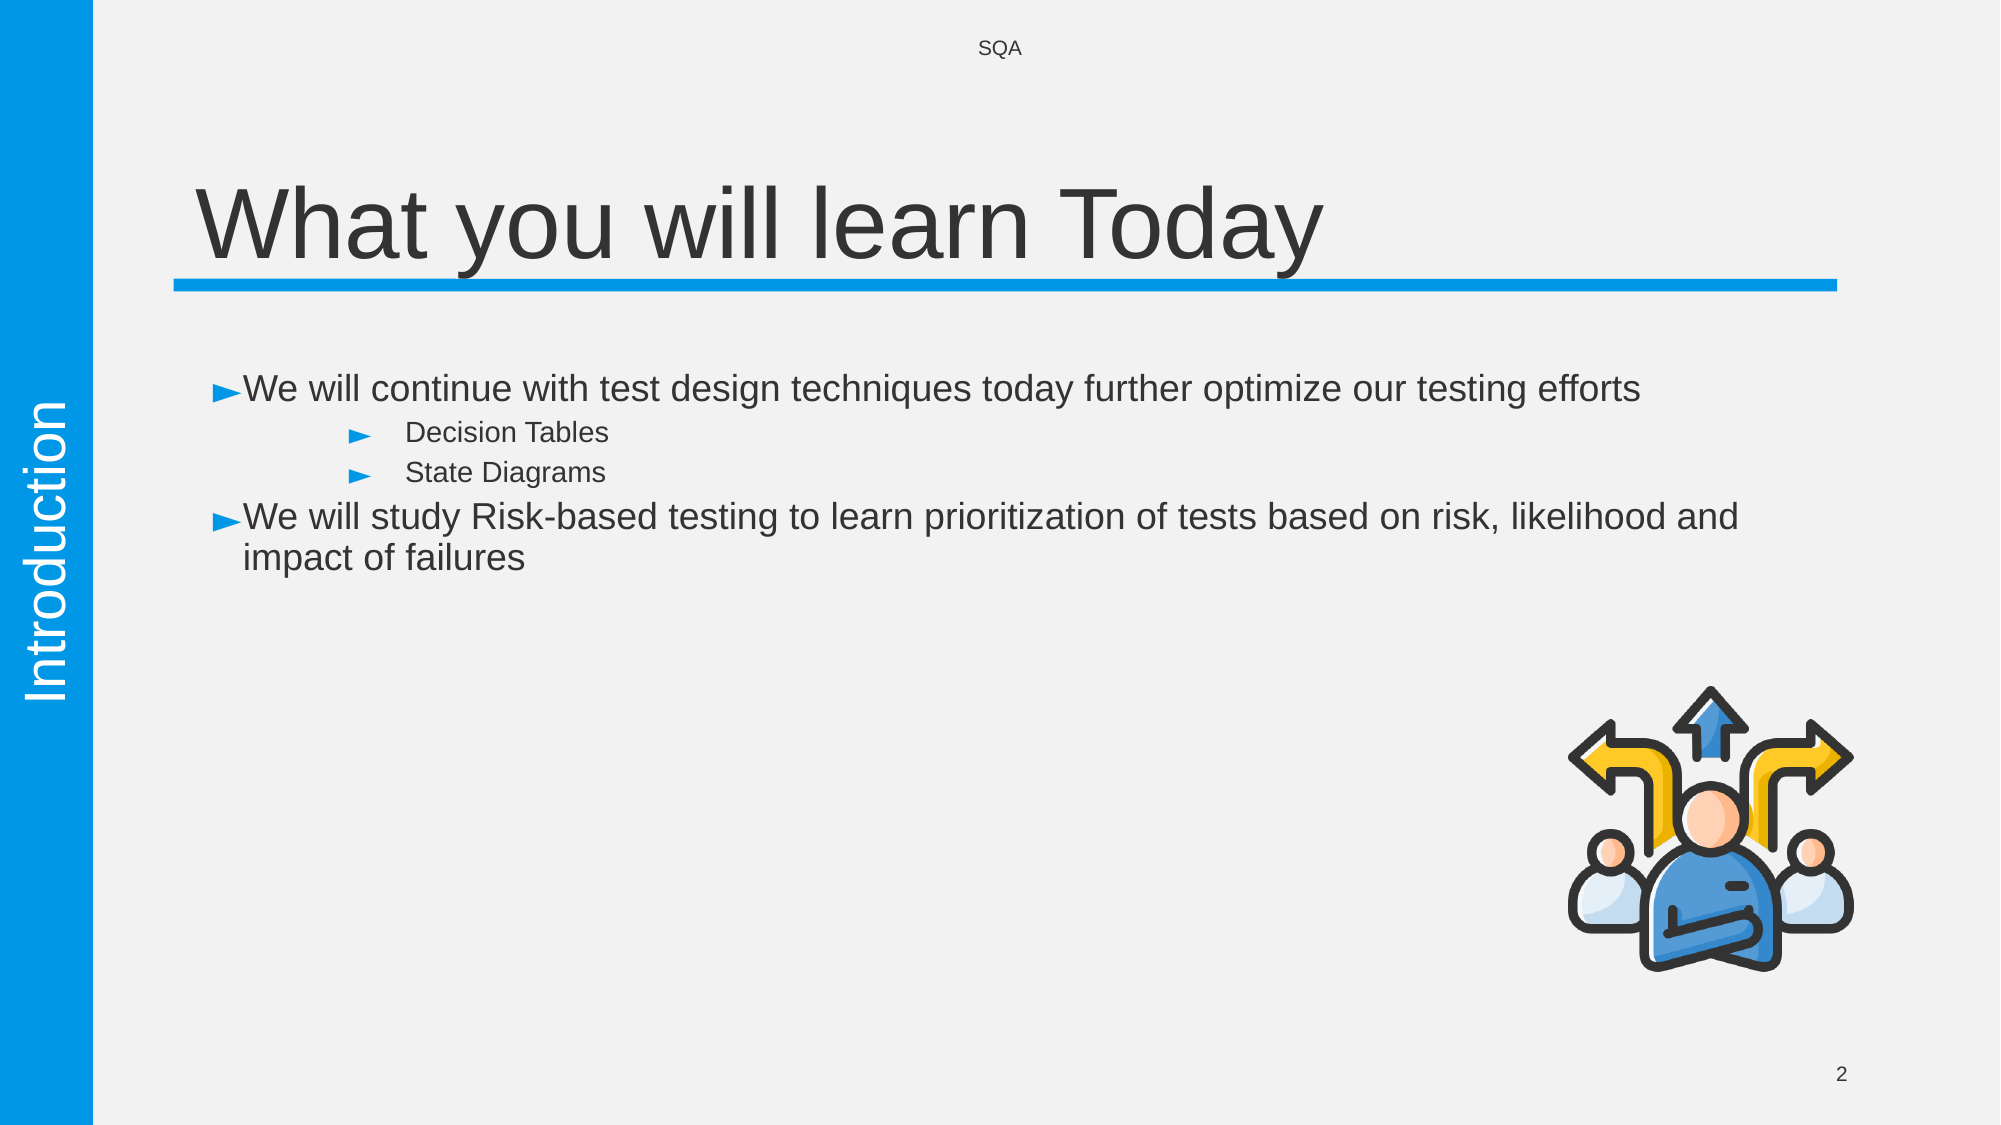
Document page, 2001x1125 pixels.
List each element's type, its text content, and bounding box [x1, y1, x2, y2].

title What you will learn Today [180, 47, 1830, 285]
slide_number 2 [1412, 1042, 1863, 1103]
list We will continue with test design techniques today further optimize our testing efforts Decision Tables State Diagrams We will study Risk-based testing to learn prioritization of tests based on risk, likelihood and impact of failures [180, 302, 1830, 963]
picture [1558, 676, 1863, 981]
footer SQA [662, 17, 1338, 77]
title Introduction [9, 47, 85, 1059]
